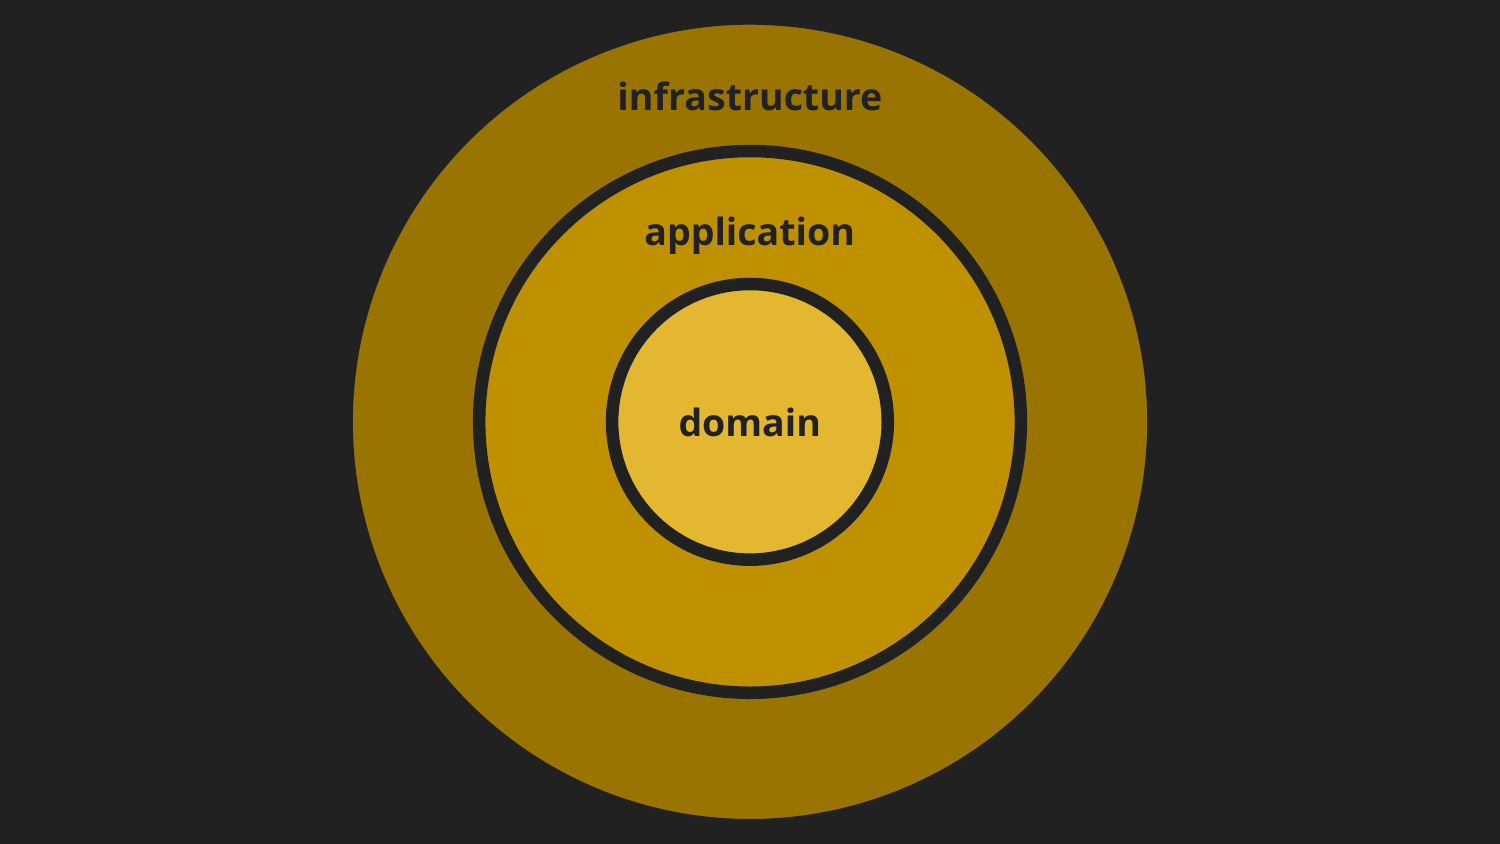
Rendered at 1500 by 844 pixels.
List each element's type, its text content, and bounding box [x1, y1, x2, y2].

text_box application [618, 192, 882, 268]
text_box [479, 151, 1021, 693]
text_box [612, 283, 888, 560]
text_box [352, 23, 1148, 820]
text_box infrastructure [601, 57, 899, 134]
text_box domain [618, 384, 882, 460]
